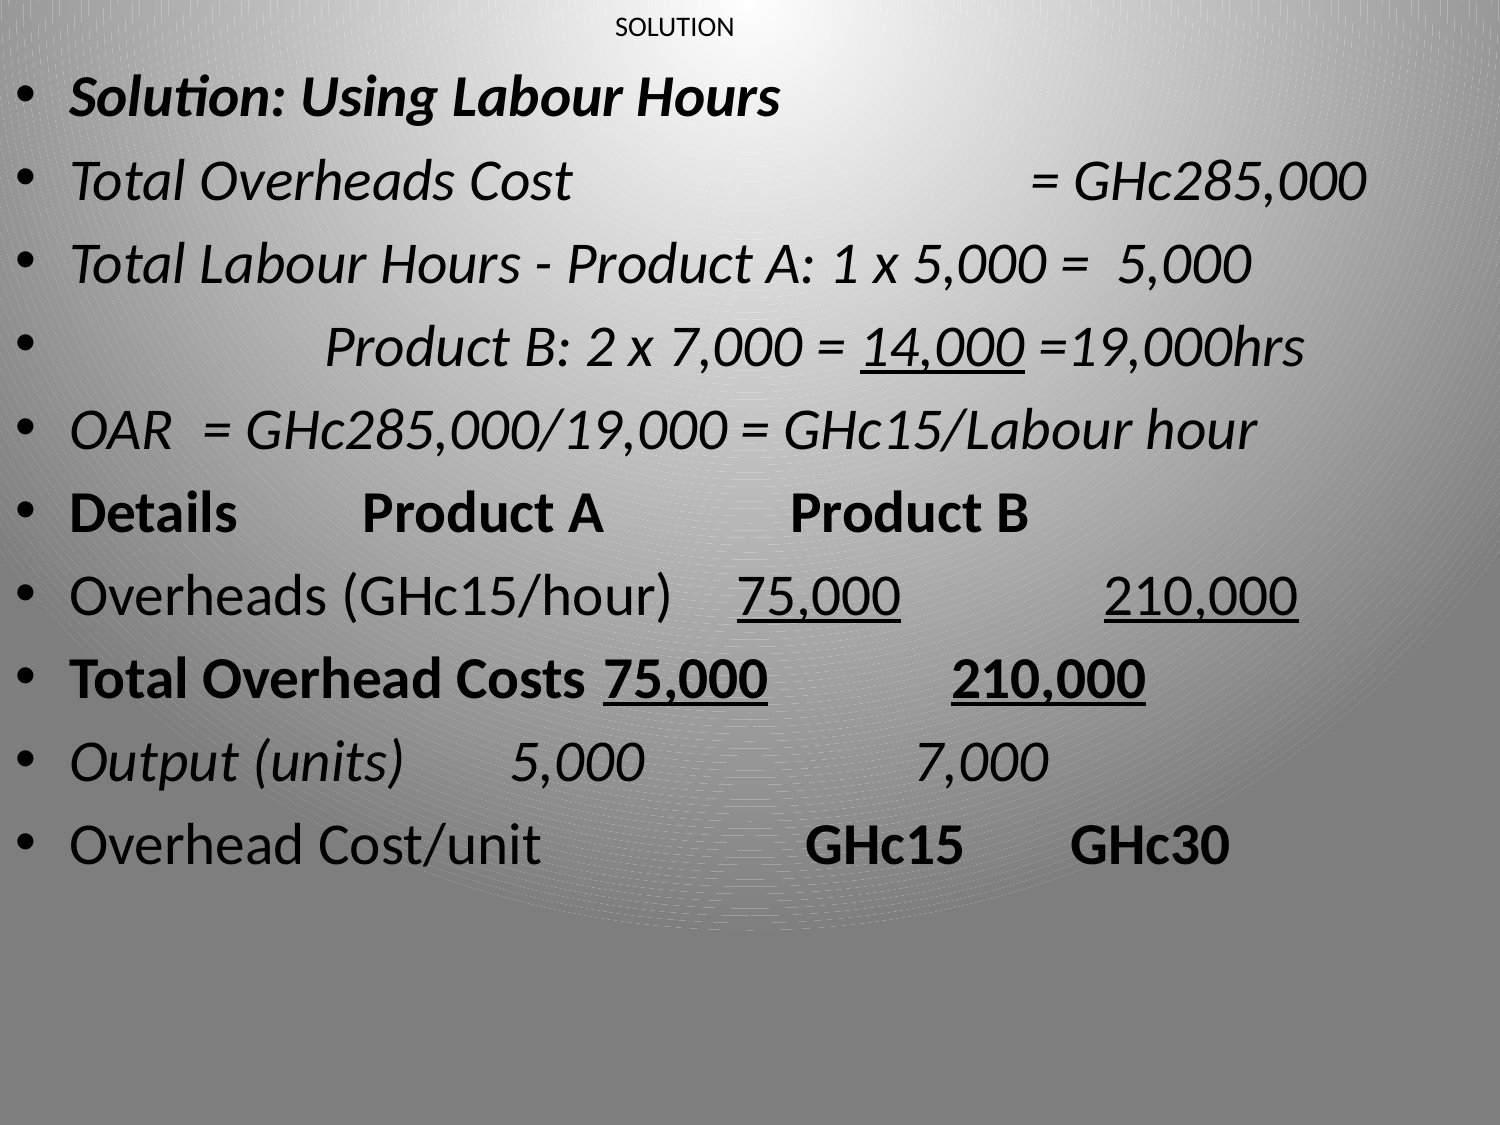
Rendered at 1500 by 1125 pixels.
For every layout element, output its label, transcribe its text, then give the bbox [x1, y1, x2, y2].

list Solution: Using Labour Hours Total Overheads Cost = GHc285,000 Total Labour Hours - Product A: 1 x 5,000 = 5,000 Product B: 2 x 7,000 = 14,000 =19,000hrs OAR = GHc285,000/19,000 = GHc15/Labour hour Details Product A Product B Overheads (GHc15/hour) 75,000 210,000 Total Overhead Costs 75,000 210,000 Output (units) 5,000 7,000 Overhead Cost/unit GHc15 GHc30 [0, 50, 1500, 1125]
title SOLUTION [112, 0, 1238, 50]
